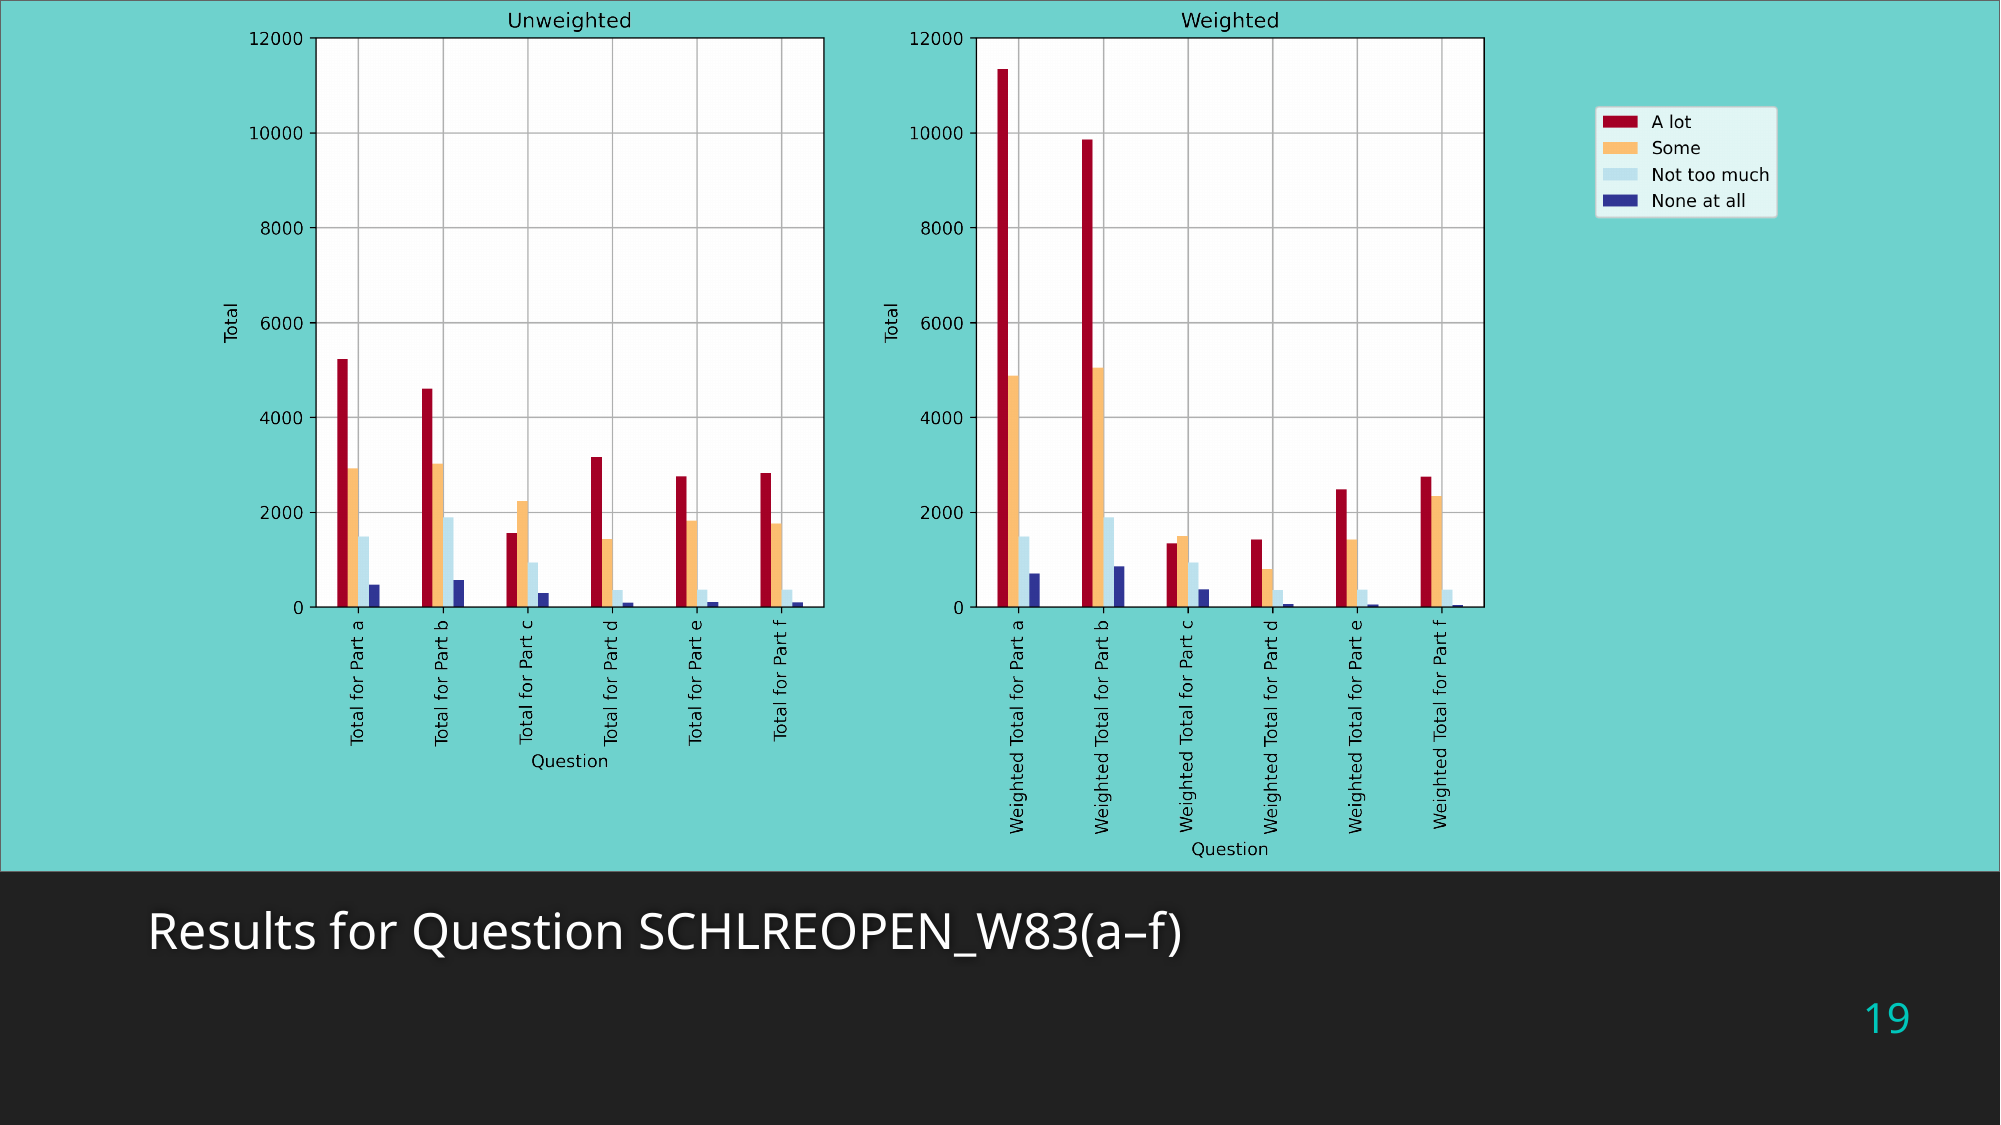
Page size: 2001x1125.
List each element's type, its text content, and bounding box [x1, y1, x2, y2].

slide_number 19 [1751, 970, 1926, 1051]
title Results for Question SCHLREOPEN_W83(a–f) [132, 874, 1866, 968]
picture [0, 0, 2000, 872]
